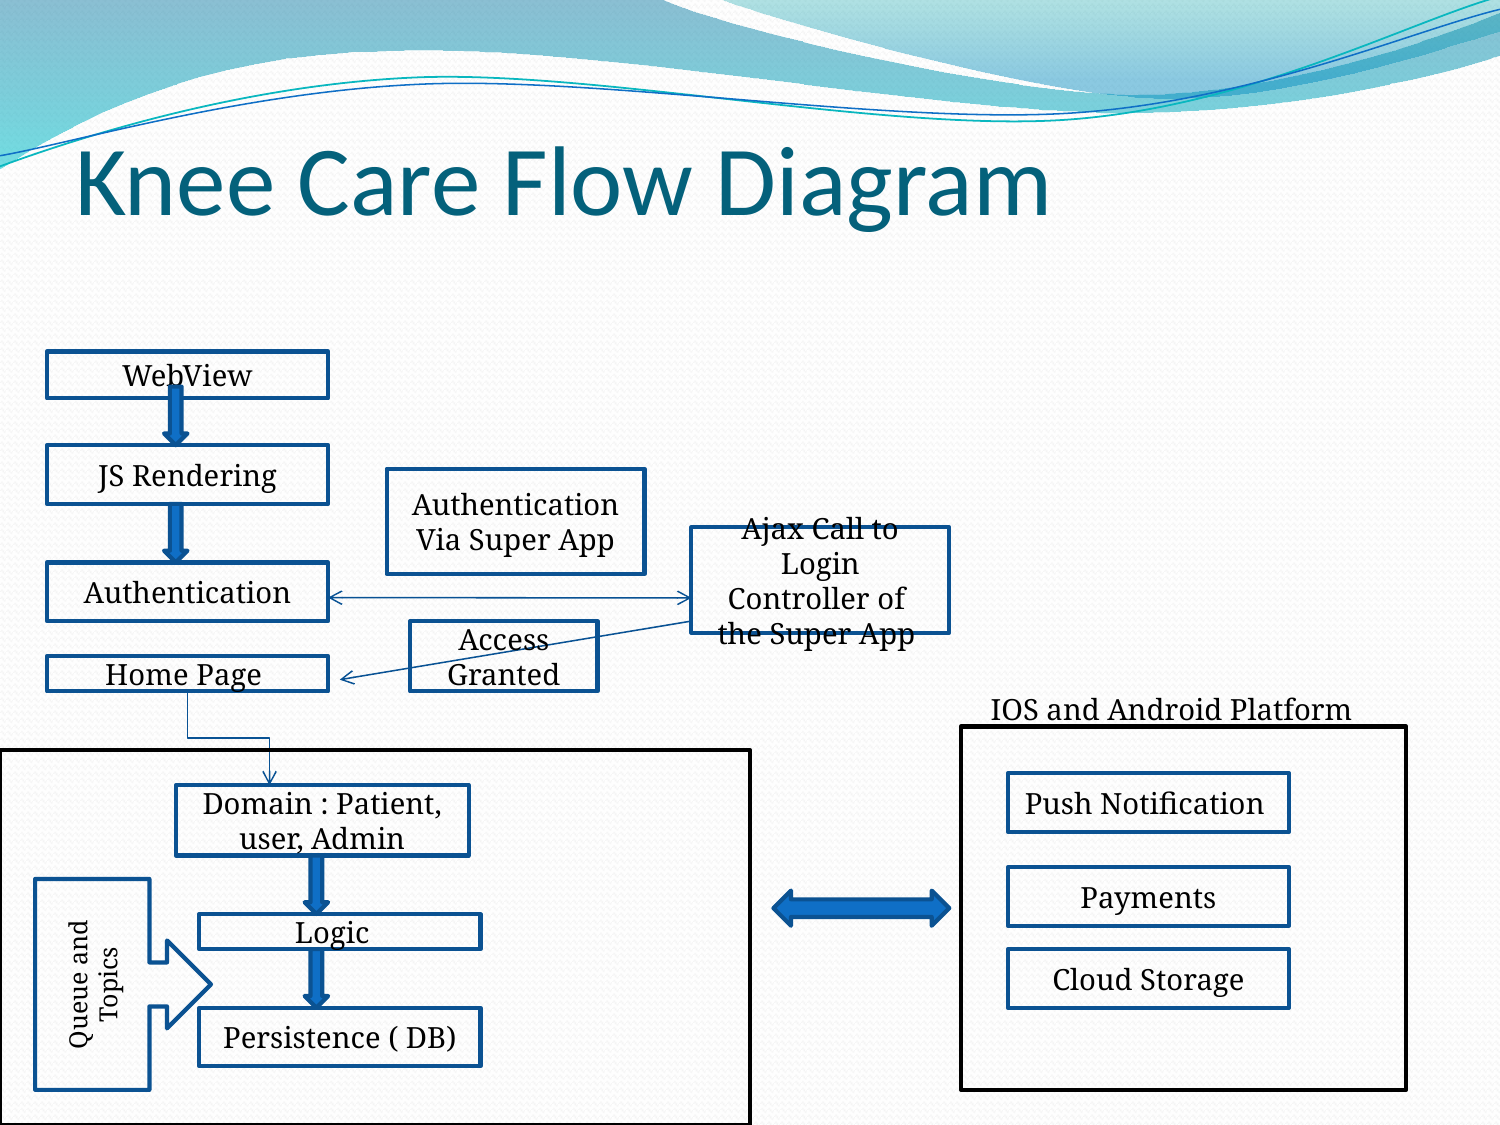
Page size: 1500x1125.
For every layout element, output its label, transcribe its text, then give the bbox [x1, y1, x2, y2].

text_box Authentication [45, 560, 330, 623]
text_box [0, 748, 752, 1125]
text_box [162, 384, 190, 448]
text_box Home Page [45, 654, 330, 693]
text_box Ajax Call to Login Controller of the Super App [689, 525, 951, 635]
list [75, 319, 1425, 1040]
text_box [771, 888, 952, 928]
text_box WebView [45, 349, 330, 400]
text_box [181, 696, 276, 780]
title Knee Care Flow Diagram [75, 108, 1425, 236]
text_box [339, 620, 692, 680]
text_box Authentication Via Super App [385, 467, 647, 576]
text_box [959, 724, 1408, 1092]
text_box IOS and Android Platform [959, 654, 1385, 764]
text_box [162, 501, 190, 560]
text_box JS Rendering [45, 443, 330, 506]
